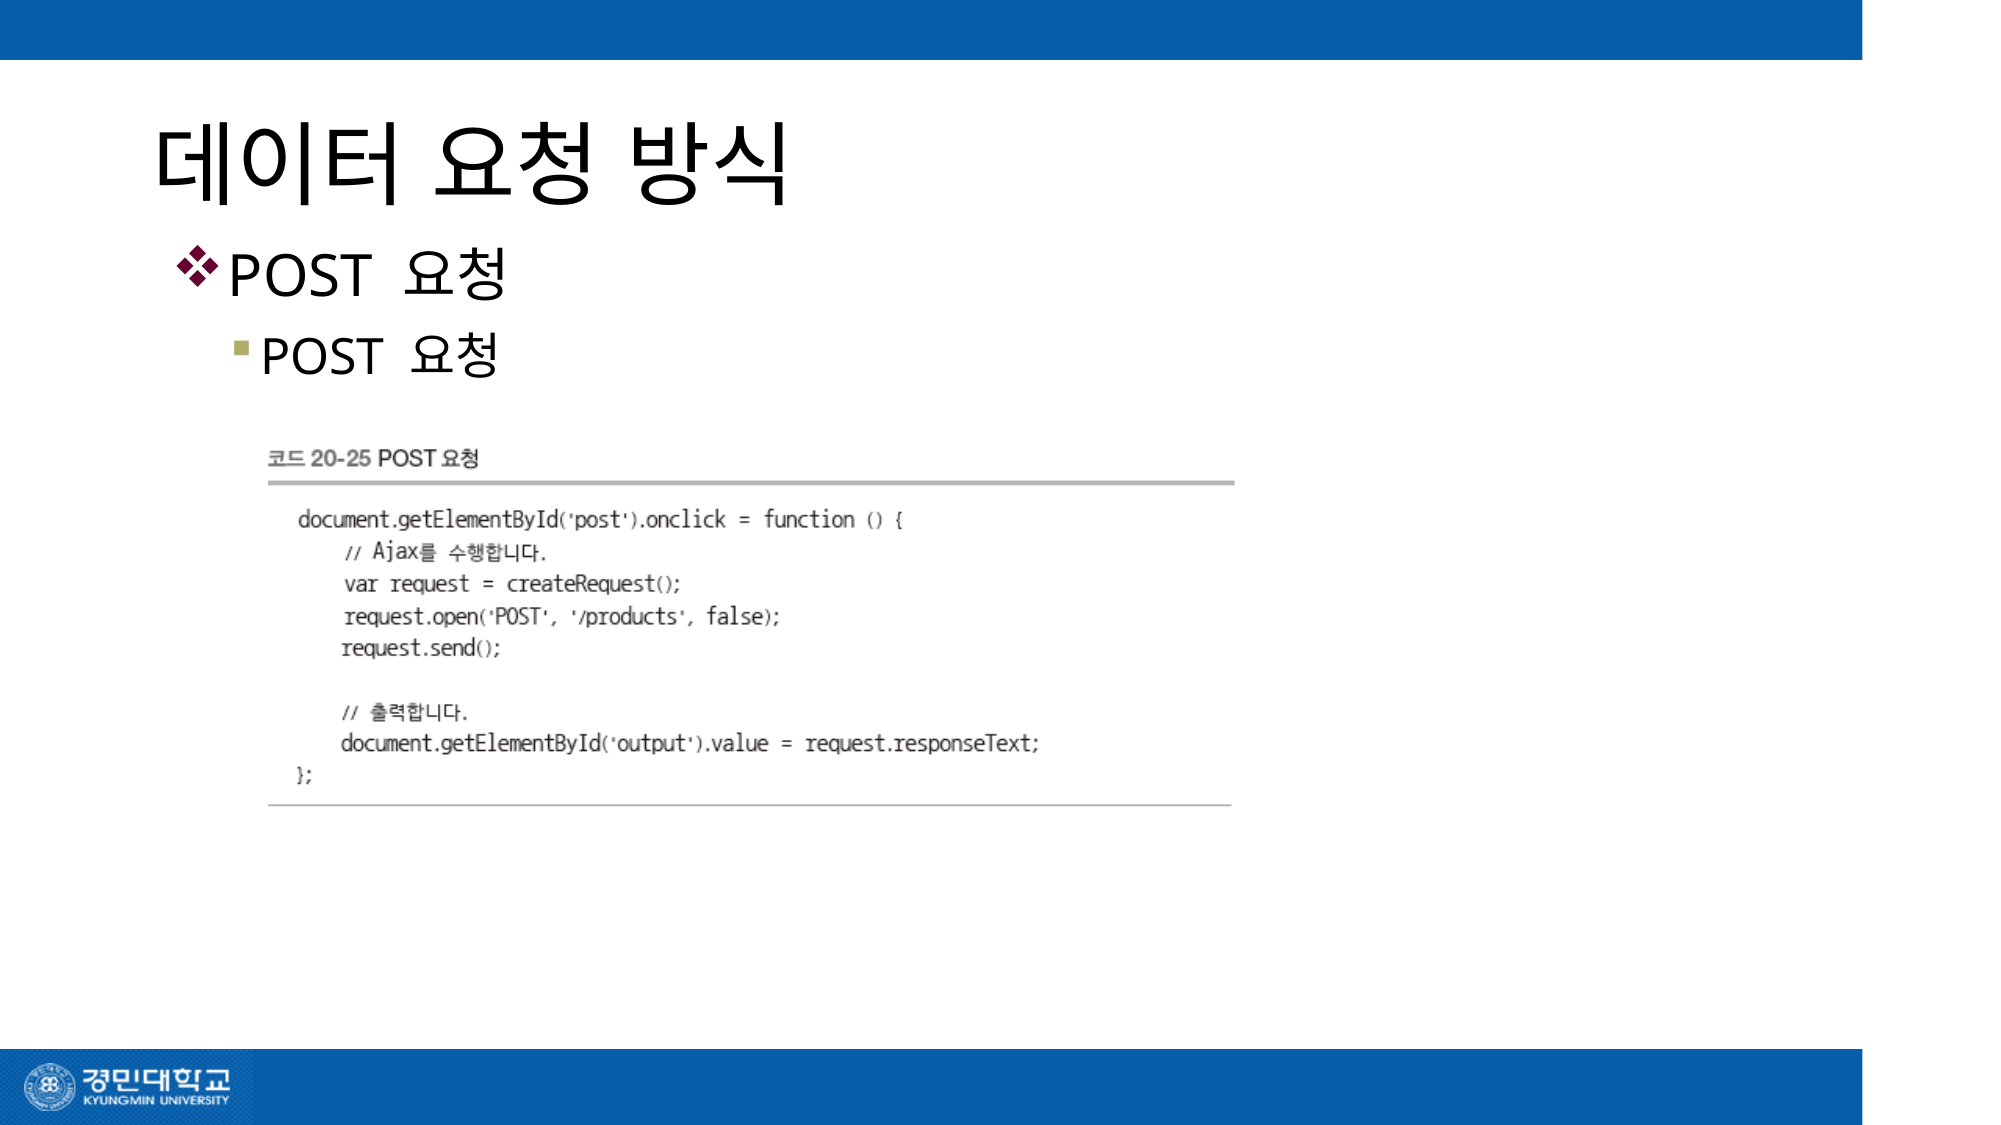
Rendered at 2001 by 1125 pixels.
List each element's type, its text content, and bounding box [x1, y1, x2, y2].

title 데이터 요청 방식 [137, 59, 1863, 278]
picture [268, 448, 1238, 811]
picture [0, 1049, 156, 1125]
list POST 요청 POST 요청 [156, 278, 1582, 1125]
